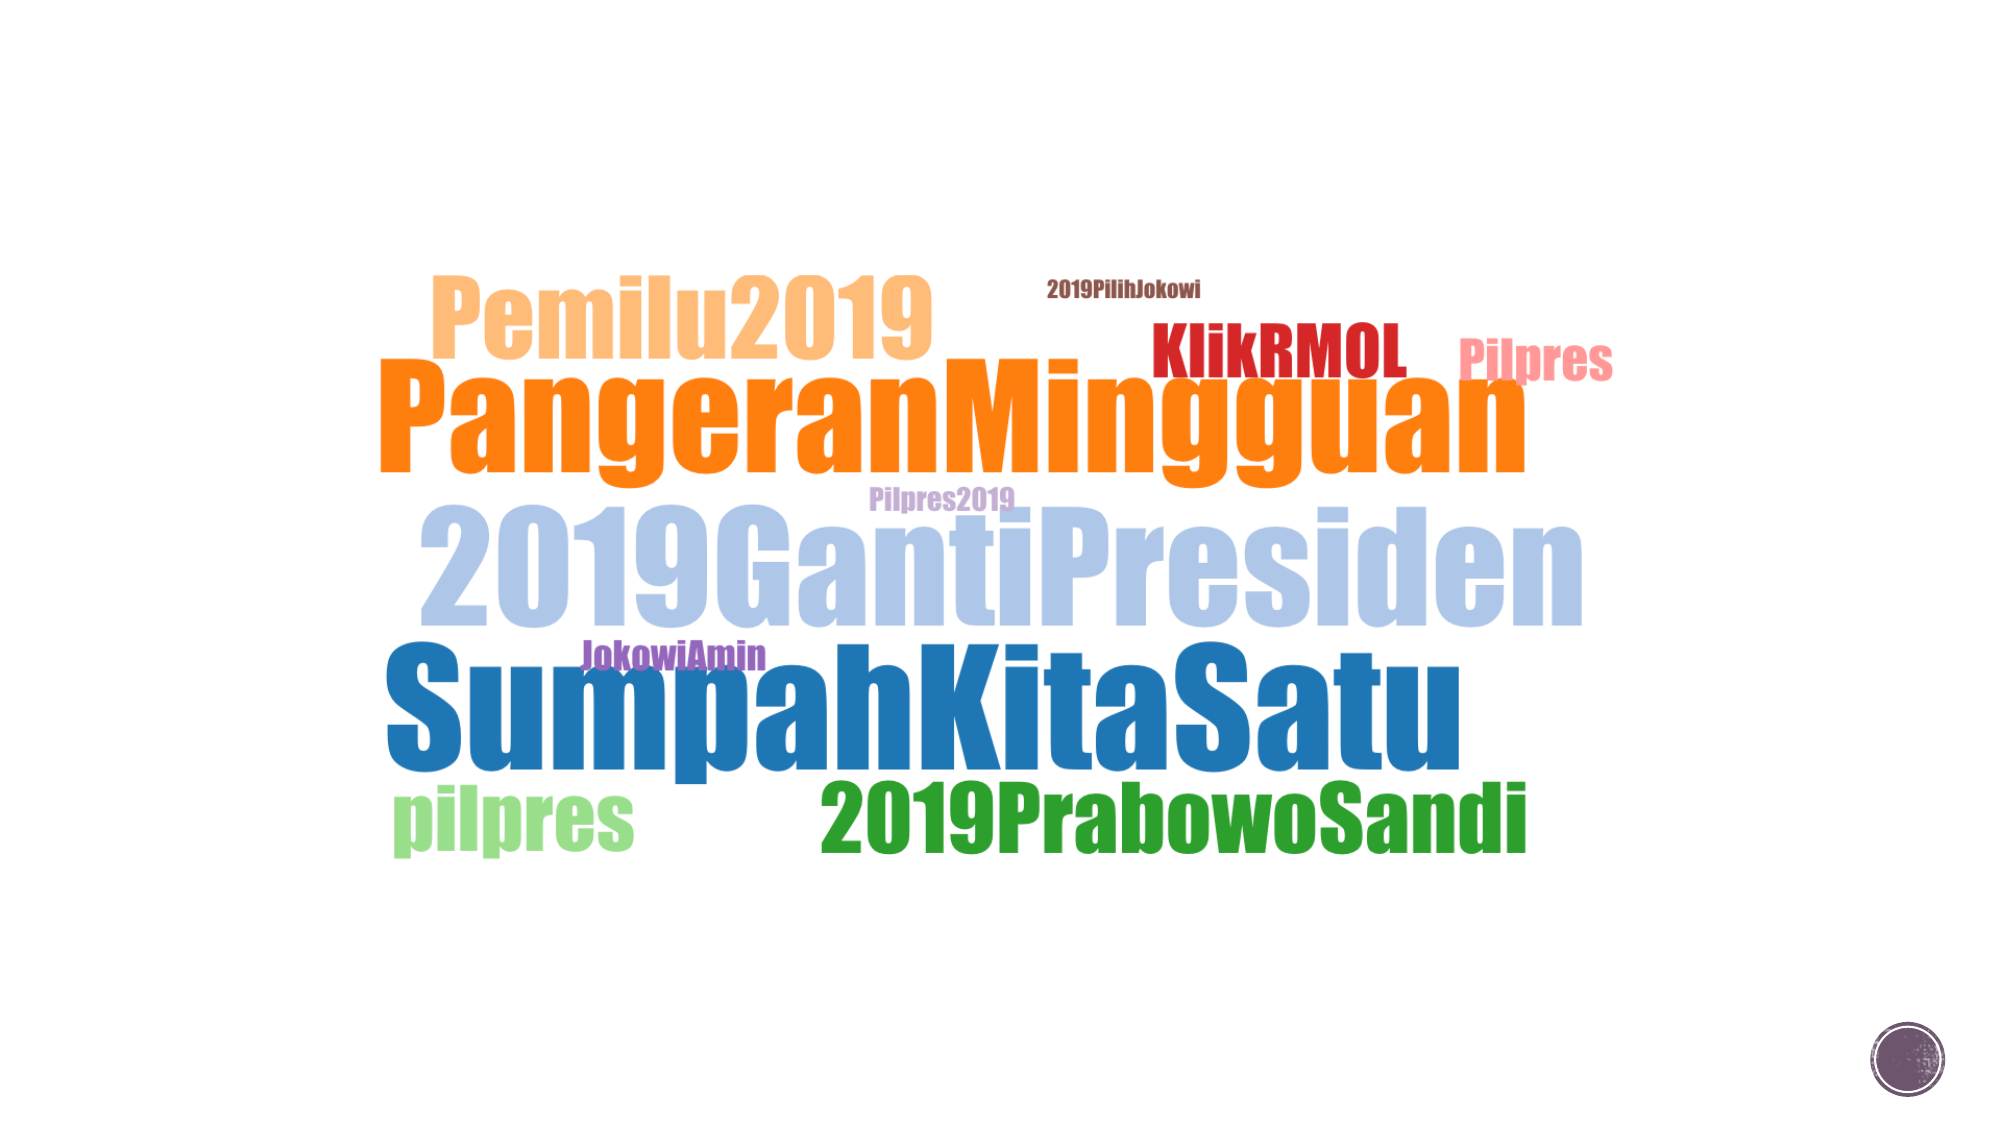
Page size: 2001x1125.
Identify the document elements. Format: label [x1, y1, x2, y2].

picture [365, 247, 1635, 878]
